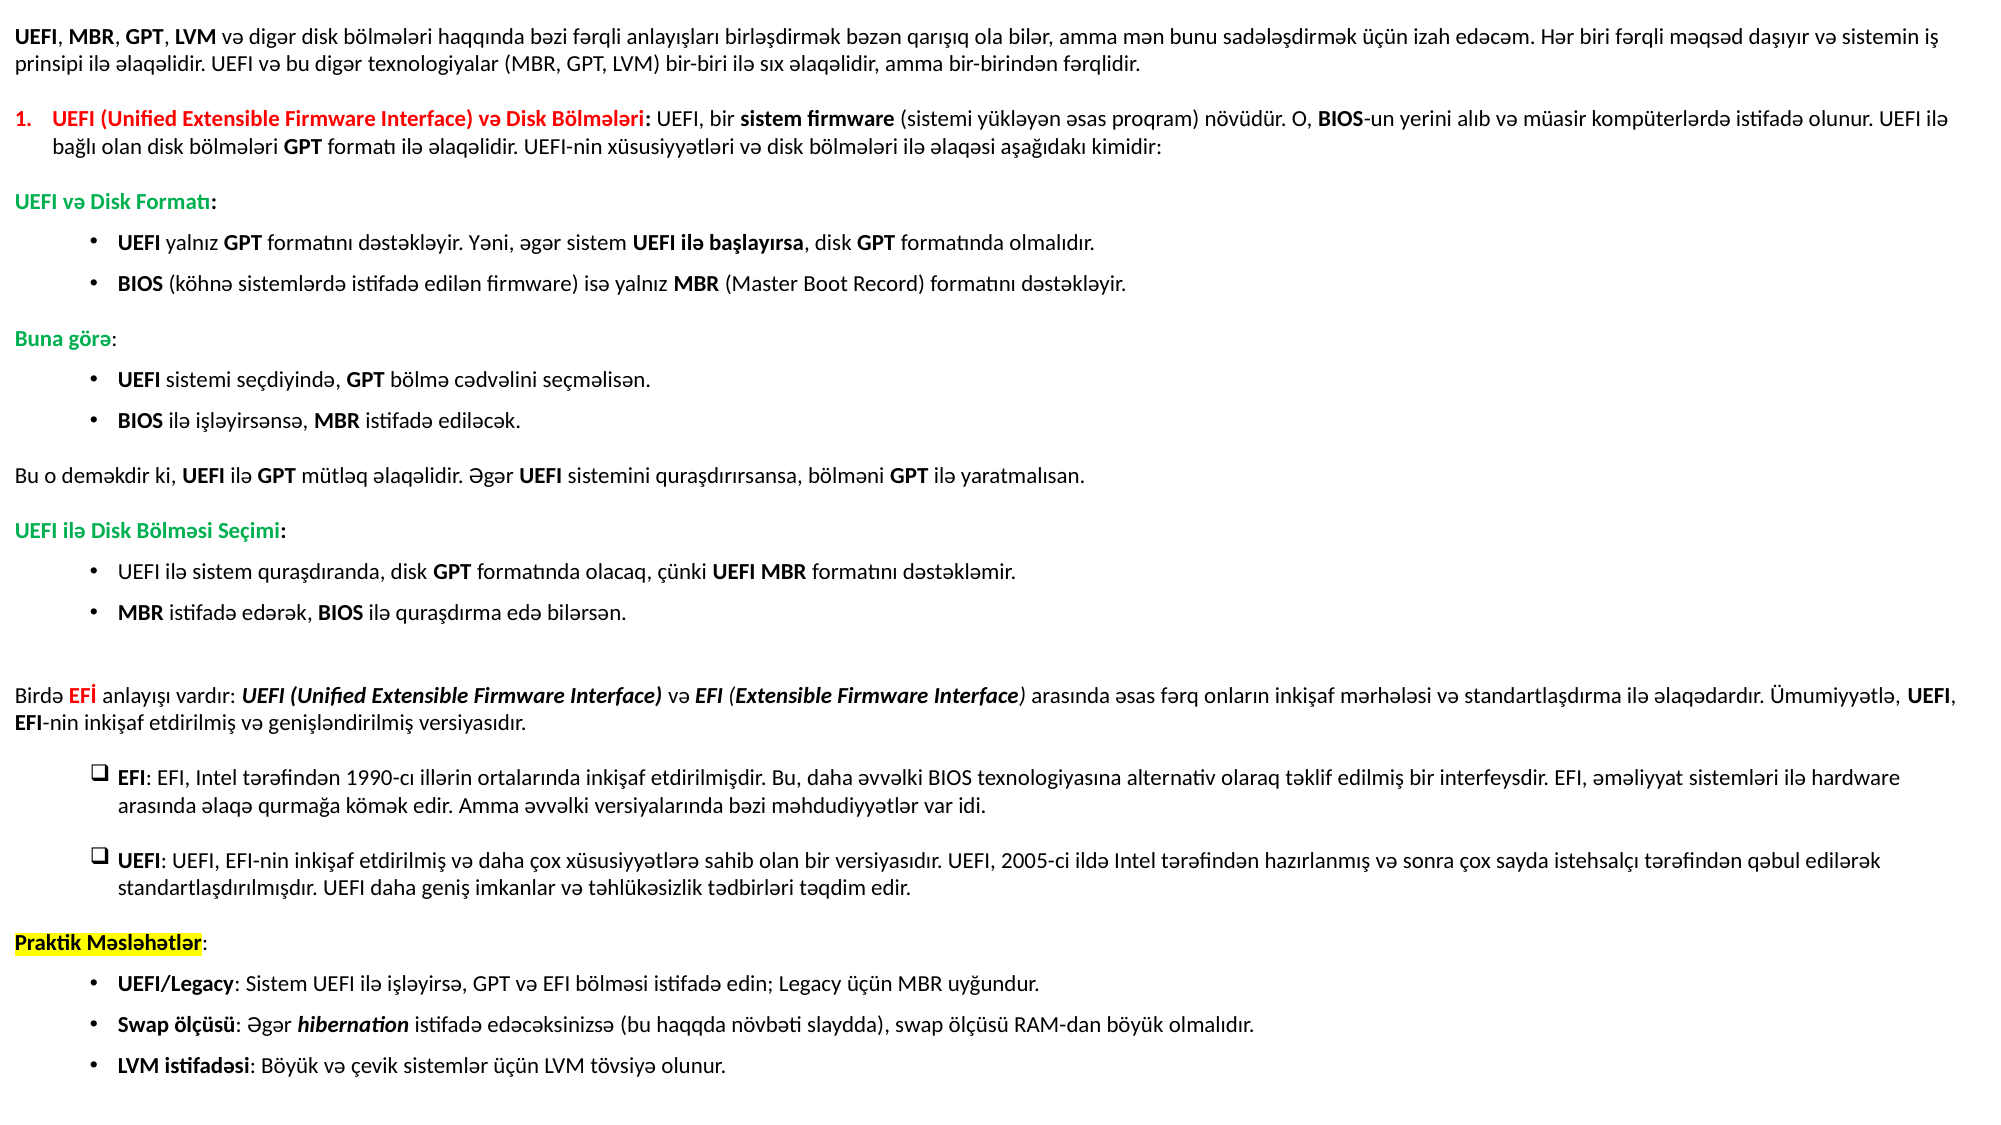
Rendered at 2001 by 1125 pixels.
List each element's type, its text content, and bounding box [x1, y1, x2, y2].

text_box UEFI, MBR, GPT, LVM və digər disk bölmələri haqqında bəzi fərqli anlayışları birləşdirmək bəzən qarışıq ola bilər, amma mən bunu sadələşdirmək üçün izah edəcəm. Hər biri fərqli məqsəd daşıyır və sistemin iş prinsipi ilə əlaqəlidir. UEFI və bu digər texnologiyalar (MBR, GPT, LVM) bir-biri ilə sıx əlaqəlidir, amma bir-birindən fərqlidir. UEFI (Unified Extensible Firmware Interface) və Disk Bölmələri: UEFI, bir sistem firmware (sistemi yükləyən əsas proqram) növüdür. O, BIOS-un yerini alıb və müasir kompüterlərdə istifadə olunur. UEFI ilə bağlı olan disk bölmələri GPT formatı ilə əlaqəlidir. UEFI-nin xüsusiyyətləri və disk bölmələri ilə əlaqəsi aşağıdakı kimidir: UEFI və Disk Formatı: UEFI yalnız GPT formatını dəstəkləyir. Yəni, əgər sistem UEFI ilə başlayırsa, disk GPT formatında olmalıdır. BIOS (köhnə sistemlərdə istifadə edilən firmware) isə yalnız MBR (Master Boot Record) formatını dəstəkləyir. Buna görə: UEFI sistemi seçdiyində, GPT bölmə cədvəlini seçməlisən. BIOS ilə işləyirsənsə, MBR istifadə ediləcək. Bu o deməkdir ki, UEFI ilə GPT mütləq əlaqəlidir. Əgər UEFI sistemini quraşdırırsansa, bölməni GPT ilə yaratmalısan. UEFI ilə Disk Bölməsi Seçimi: UEFI ilə sistem quraşdıranda, disk GPT formatında olacaq, çünki UEFI MBR formatını dəstəkləmir. MBR istifadə edərək, BIOS ilə quraşdırma edə bilərsən. Birdə EFİ anlayışı vardır: UEFI (Unified Extensible Firmware Interface) və EFI (Extensible Firmware Interface) arasında əsas fərq onların inkişaf mərhələsi və standartlaşdırma ilə əlaqədardır. Ümumiyyətlə, UEFI, EFI-nin inkişaf etdirilmiş və genişləndirilmiş versiyasıdır. EFI: EFI, Intel tərəfindən 1990-cı illərin ortalarında inkişaf etdirilmişdir. Bu, daha əvvəlki BIOS texnologiyasına alternativ olaraq təklif edilmiş bir interfeysdir. EFI, əməliyyat sistemləri ilə hardware arasında əlaqə qurmağa kömək edir. Amma əvvəlki versiyalarında bəzi məhdudiyyətlər var idi. UEFI: UEFI, EFI-nin inkişaf etdirilmiş və daha çox xüsusiyyətlərə sahib olan bir versiyasıdır. UEFI, 2005-ci ildə Intel tərəfindən hazırlanmış və sonra çox sayda istehsalçı tərəfindən qəbul edilərək standartlaşdırılmışdır. UEFI daha geniş imkanlar və təhlükəsizlik tədbirləri təqdim edir. Praktik Məsləhətlər: UEFI/Legacy: Sistem UEFI ilə işləyirsə, GPT və EFI bölməsi istifadə edin; Legacy üçün MBR uyğundur. Swap ölçüsü: Əgər hibernation istifadə edəcəksinizsə (bu haqqda növbəti slaydda), swap ölçüsü RAM-dan böyük olmalıdır. LVM istifadəsi: Böyük və çevik sistemlər üçün LVM tövsiyə olunur. [0, 14, 2000, 1086]
